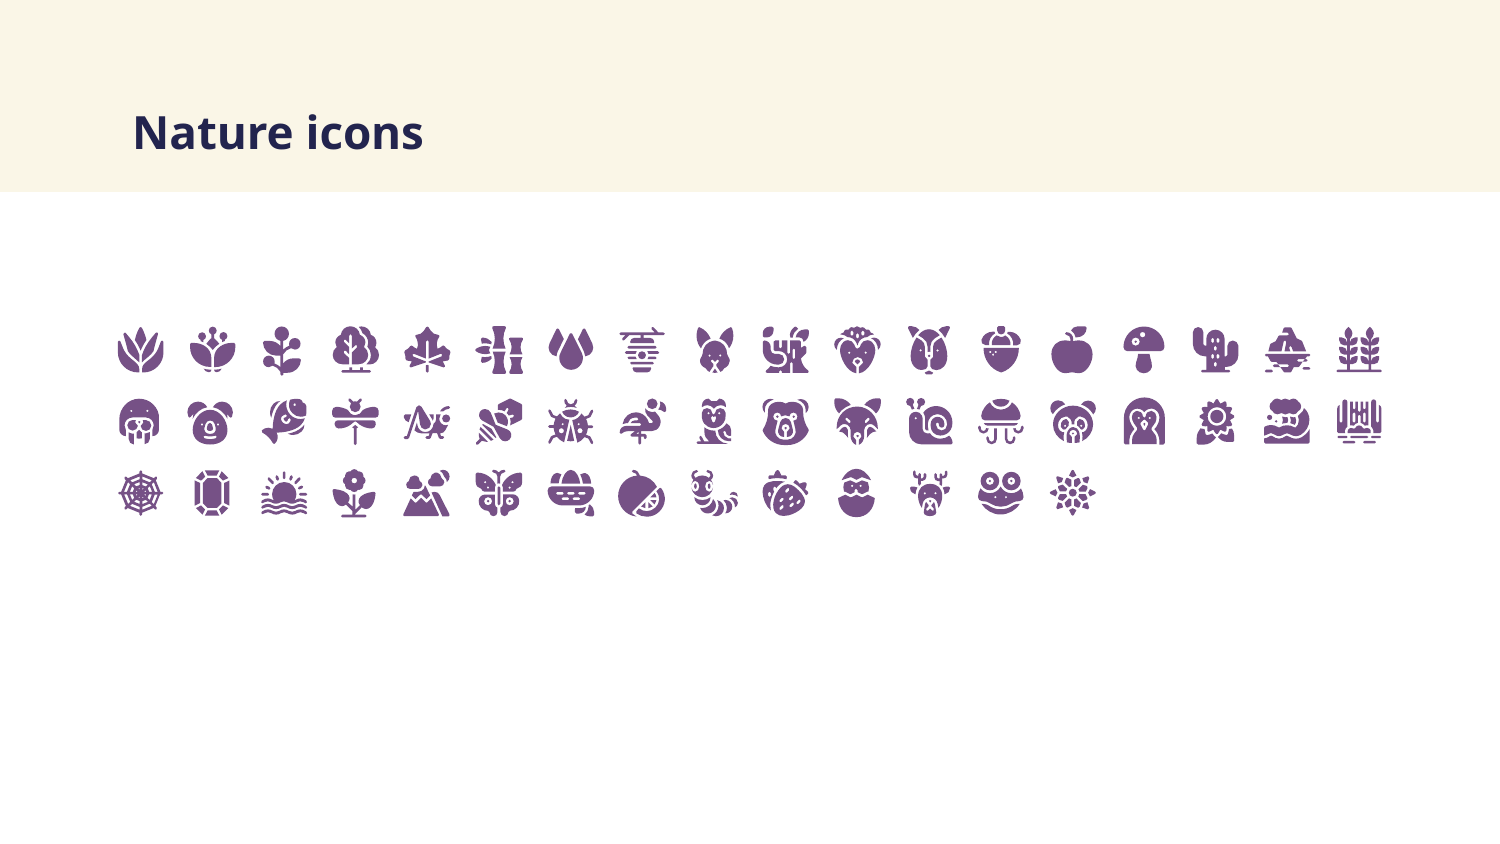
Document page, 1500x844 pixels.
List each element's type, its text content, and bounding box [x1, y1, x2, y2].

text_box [189, 326, 236, 373]
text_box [475, 469, 523, 517]
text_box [695, 326, 735, 374]
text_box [547, 398, 594, 445]
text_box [1336, 399, 1382, 444]
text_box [1123, 326, 1165, 374]
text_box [1264, 326, 1311, 373]
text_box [617, 469, 667, 517]
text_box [762, 326, 810, 374]
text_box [977, 471, 1024, 515]
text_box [117, 326, 164, 373]
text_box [977, 398, 1024, 445]
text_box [1123, 397, 1166, 445]
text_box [402, 469, 451, 517]
text_box [118, 470, 164, 516]
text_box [403, 405, 451, 440]
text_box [547, 469, 595, 517]
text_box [194, 469, 230, 516]
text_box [834, 398, 882, 446]
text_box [833, 326, 882, 374]
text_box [980, 325, 1022, 373]
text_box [475, 398, 523, 446]
title Nature icons [116, 88, 1383, 168]
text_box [187, 401, 234, 445]
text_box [1051, 326, 1093, 374]
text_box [619, 398, 667, 445]
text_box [119, 398, 160, 445]
text_box [1192, 327, 1239, 373]
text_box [691, 469, 739, 517]
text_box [546, 328, 596, 371]
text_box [260, 398, 307, 445]
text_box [619, 326, 666, 373]
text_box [1196, 398, 1235, 445]
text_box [403, 326, 451, 374]
text_box [262, 326, 301, 376]
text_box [907, 325, 951, 375]
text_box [762, 398, 810, 446]
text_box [260, 470, 308, 515]
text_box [1049, 469, 1097, 516]
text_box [332, 468, 376, 518]
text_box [762, 469, 810, 517]
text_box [474, 326, 524, 375]
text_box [696, 398, 732, 445]
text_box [909, 470, 951, 517]
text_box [331, 398, 379, 446]
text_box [837, 468, 876, 518]
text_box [1263, 398, 1310, 444]
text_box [905, 397, 954, 445]
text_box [1050, 400, 1097, 444]
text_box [332, 326, 380, 373]
text_box [1336, 326, 1382, 373]
